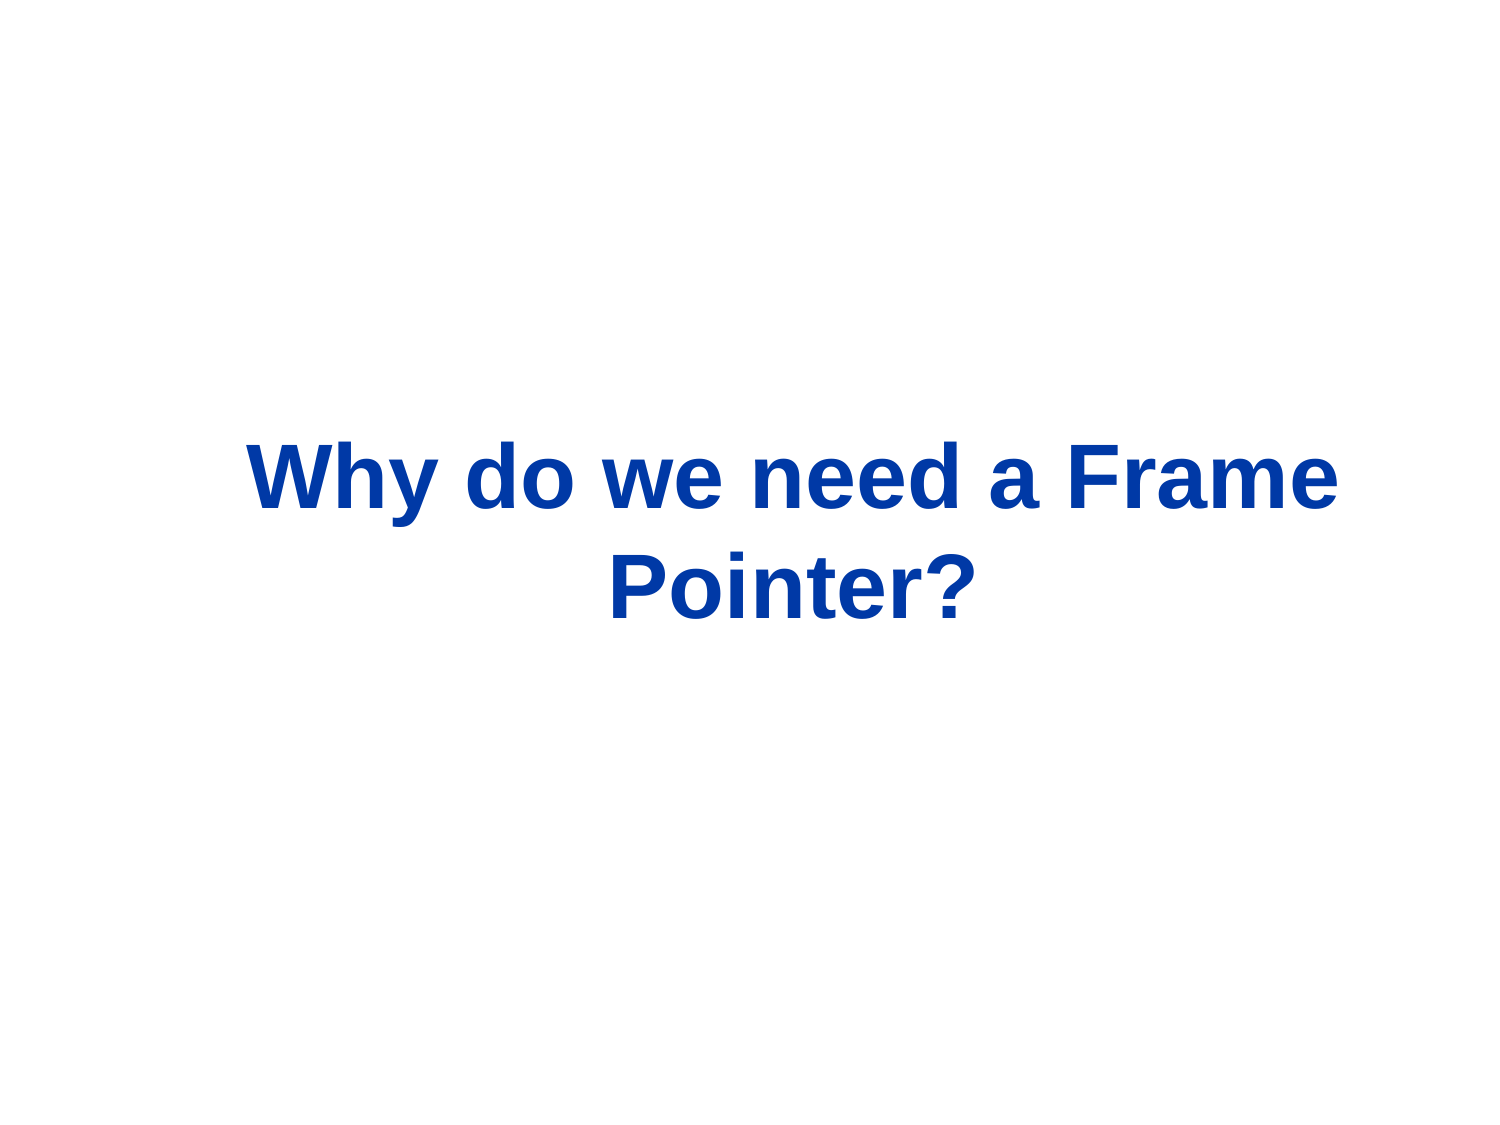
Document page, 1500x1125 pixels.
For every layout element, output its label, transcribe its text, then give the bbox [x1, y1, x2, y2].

title Why do we need a Frame Pointer? [116, 407, 1472, 645]
